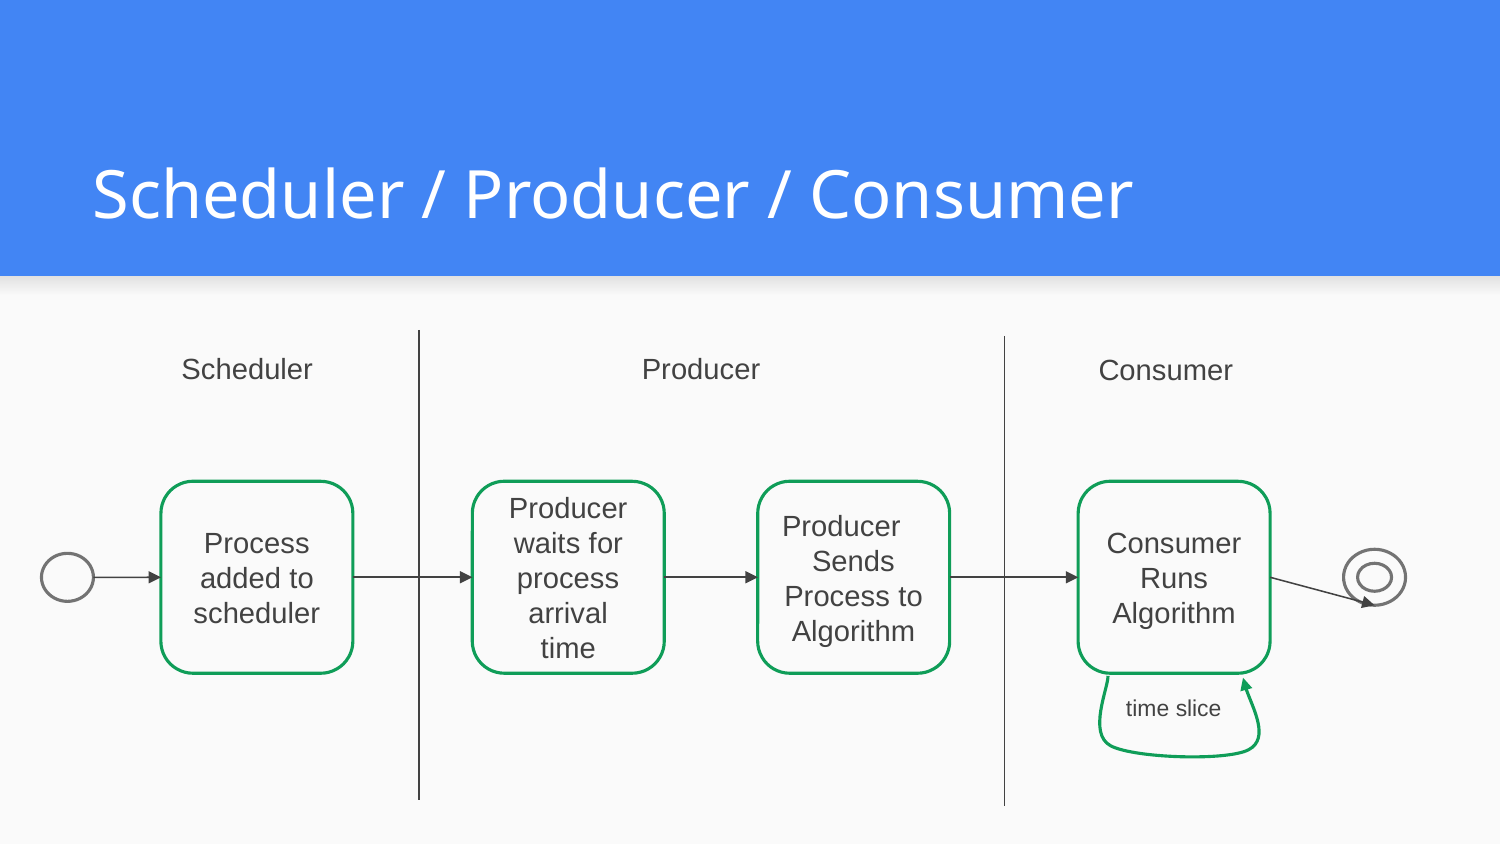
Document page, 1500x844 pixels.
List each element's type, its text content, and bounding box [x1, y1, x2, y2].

text_box [1343, 549, 1406, 606]
text_box Consumer Runs Algorithm [1078, 481, 1271, 674]
text_box [1107, 675, 1246, 681]
text_box Scheduler [166, 335, 341, 412]
text_box Producer Sends Process to Algorithm [757, 481, 950, 674]
text_box Consumer [1083, 335, 1258, 412]
text_box Producer waits for process arrival time [472, 481, 665, 674]
text_box time slice [1086, 681, 1261, 706]
text_box Process added to scheduler [160, 481, 353, 674]
text_box Producer [626, 335, 783, 412]
title Scheduler / Producer / Consumer [77, 121, 1427, 248]
text_box [41, 553, 94, 602]
text_box [1099, 706, 1260, 757]
